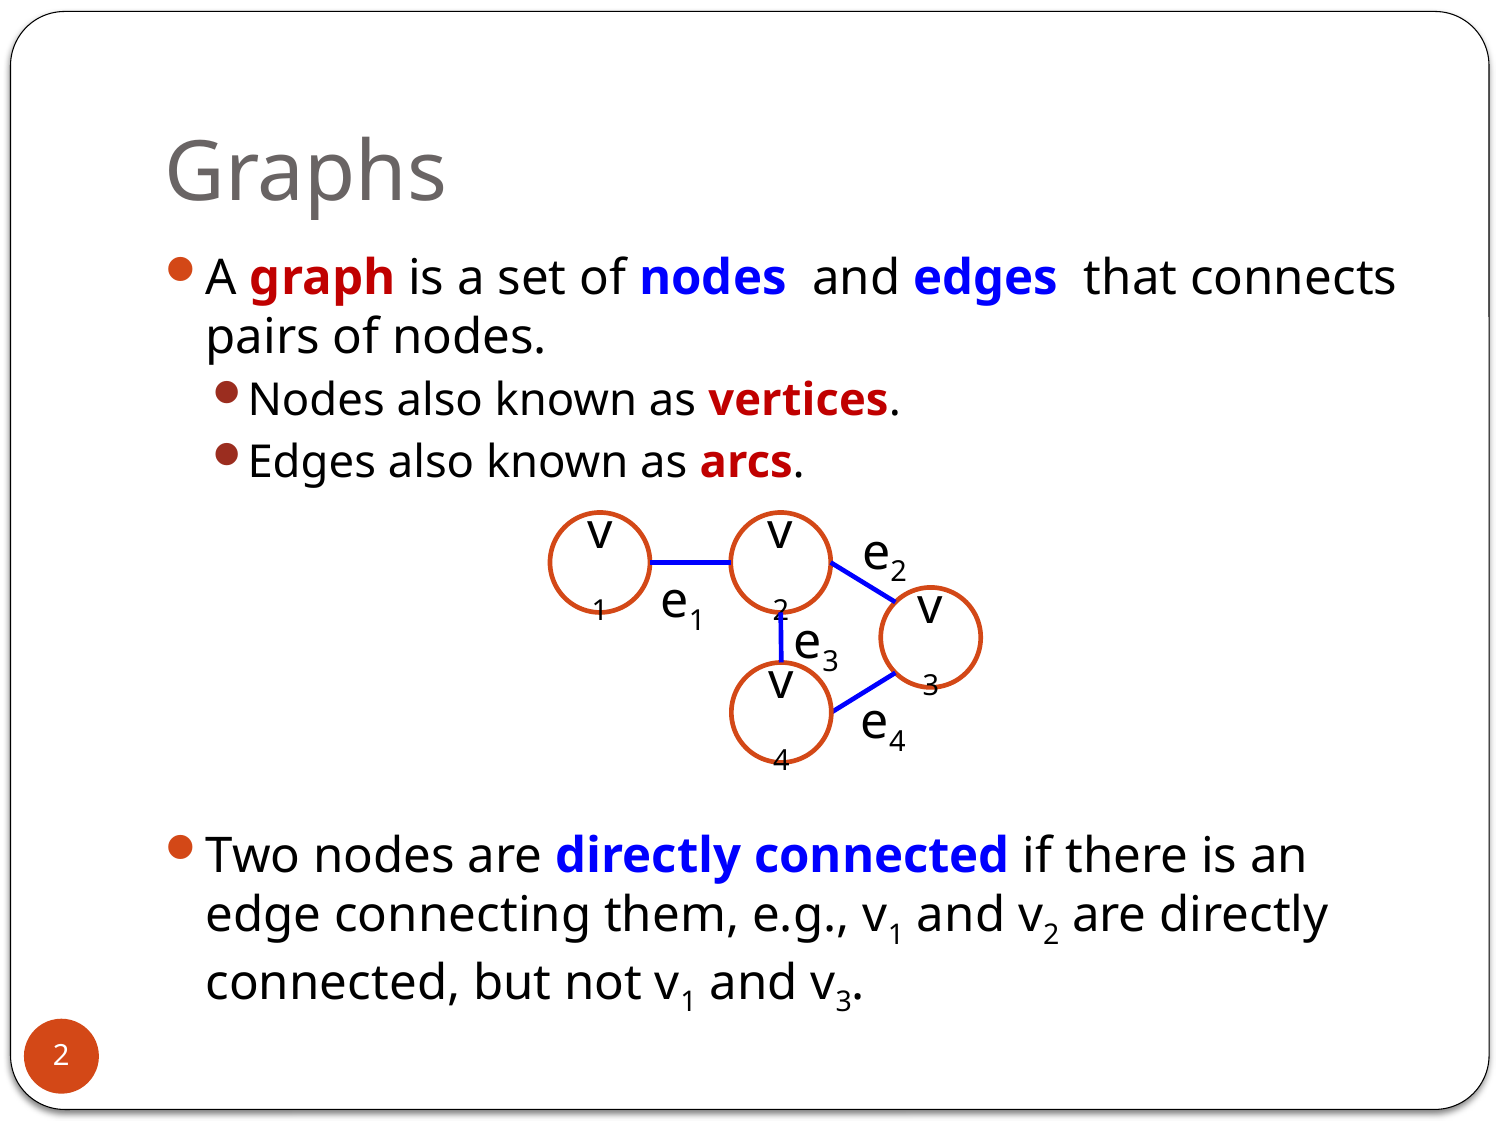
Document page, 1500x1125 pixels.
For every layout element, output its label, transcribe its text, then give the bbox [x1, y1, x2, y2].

title Graphs [150, 45, 1425, 233]
slide_number 2 [23, 1018, 99, 1094]
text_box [549, 511, 981, 763]
